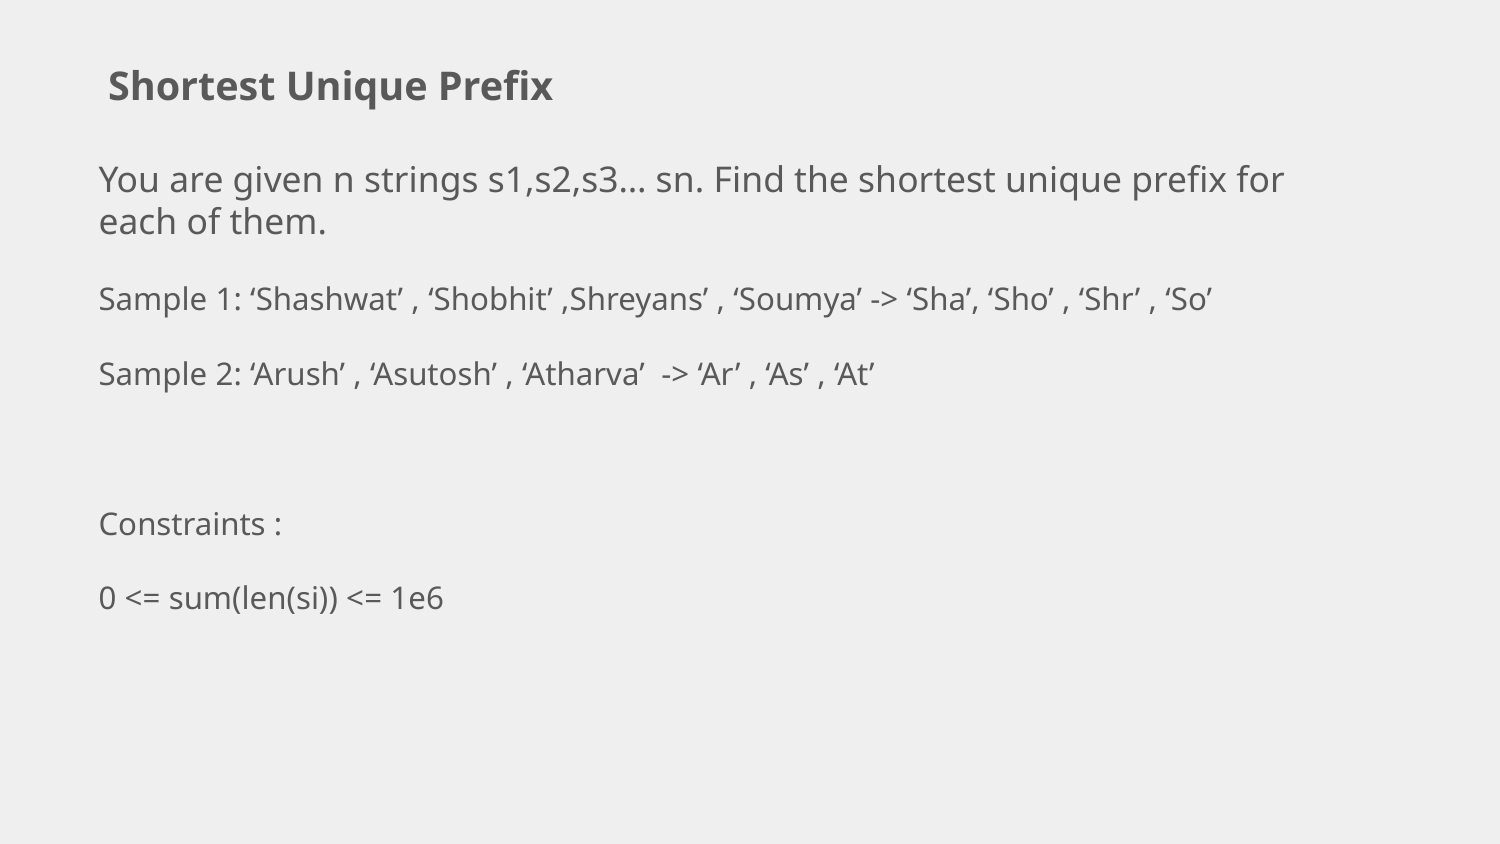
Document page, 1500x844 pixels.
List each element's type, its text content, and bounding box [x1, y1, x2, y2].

text_box [102, 116, 1398, 728]
text_box Shortest Unique Prefix [93, 46, 1152, 124]
text_box You are given n strings s1,s2,s3… sn. Find the shortest unique prefix for each of them. Sample 1: ‘Shashwat’ , ‘Shobhit’ ,Shreyans’ , ‘Soumya’ -> ‘Sha’, ‘Sho’ , ‘Shr’ , ‘So’ Sample 2: ‘Arush’ , ‘Asutosh’ , ‘Atharva’ -> ‘Ar’ , ‘As’ , ‘At’ Constraints : 0 <= sum(len(si)) <= 1e6 [83, 141, 1380, 632]
